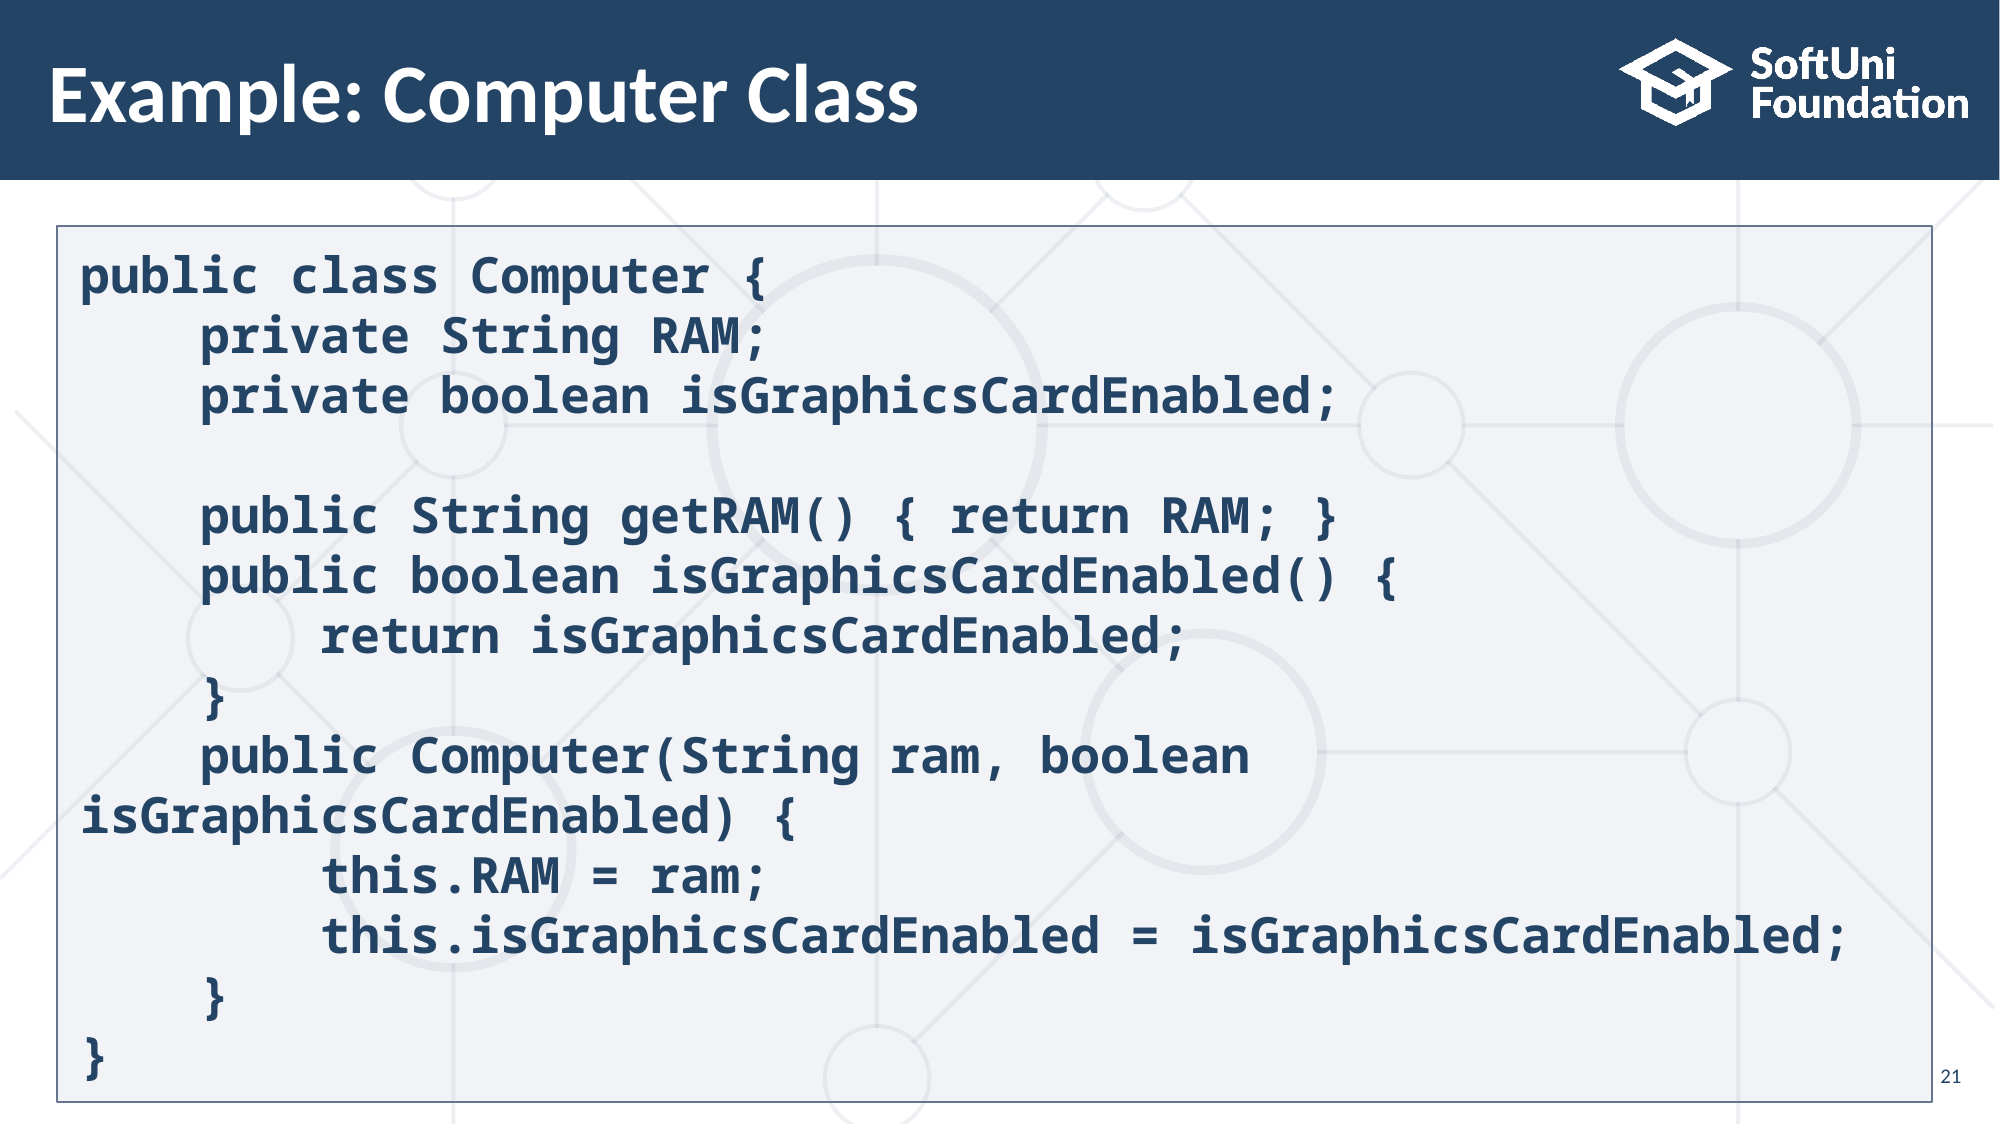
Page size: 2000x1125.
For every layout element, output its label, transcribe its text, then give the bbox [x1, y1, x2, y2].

text_box public class Computer { private String RAM; private boolean isGraphicsCardEnabled; public String getRAM() { return RAM; } public boolean isGraphicsCardEnabled() { return isGraphicsCardEnabled; } public Computer(String ram, boolean isGraphicsCardEnabled) { this.RAM = ram; this.isGraphicsCardEnabled = isGraphicsCardEnabled; } } [56, 226, 1932, 1102]
title Example: Computer Class [31, 16, 1591, 162]
slide_number 21 [1932, 1049, 1968, 1101]
picture [1618, 38, 1968, 126]
